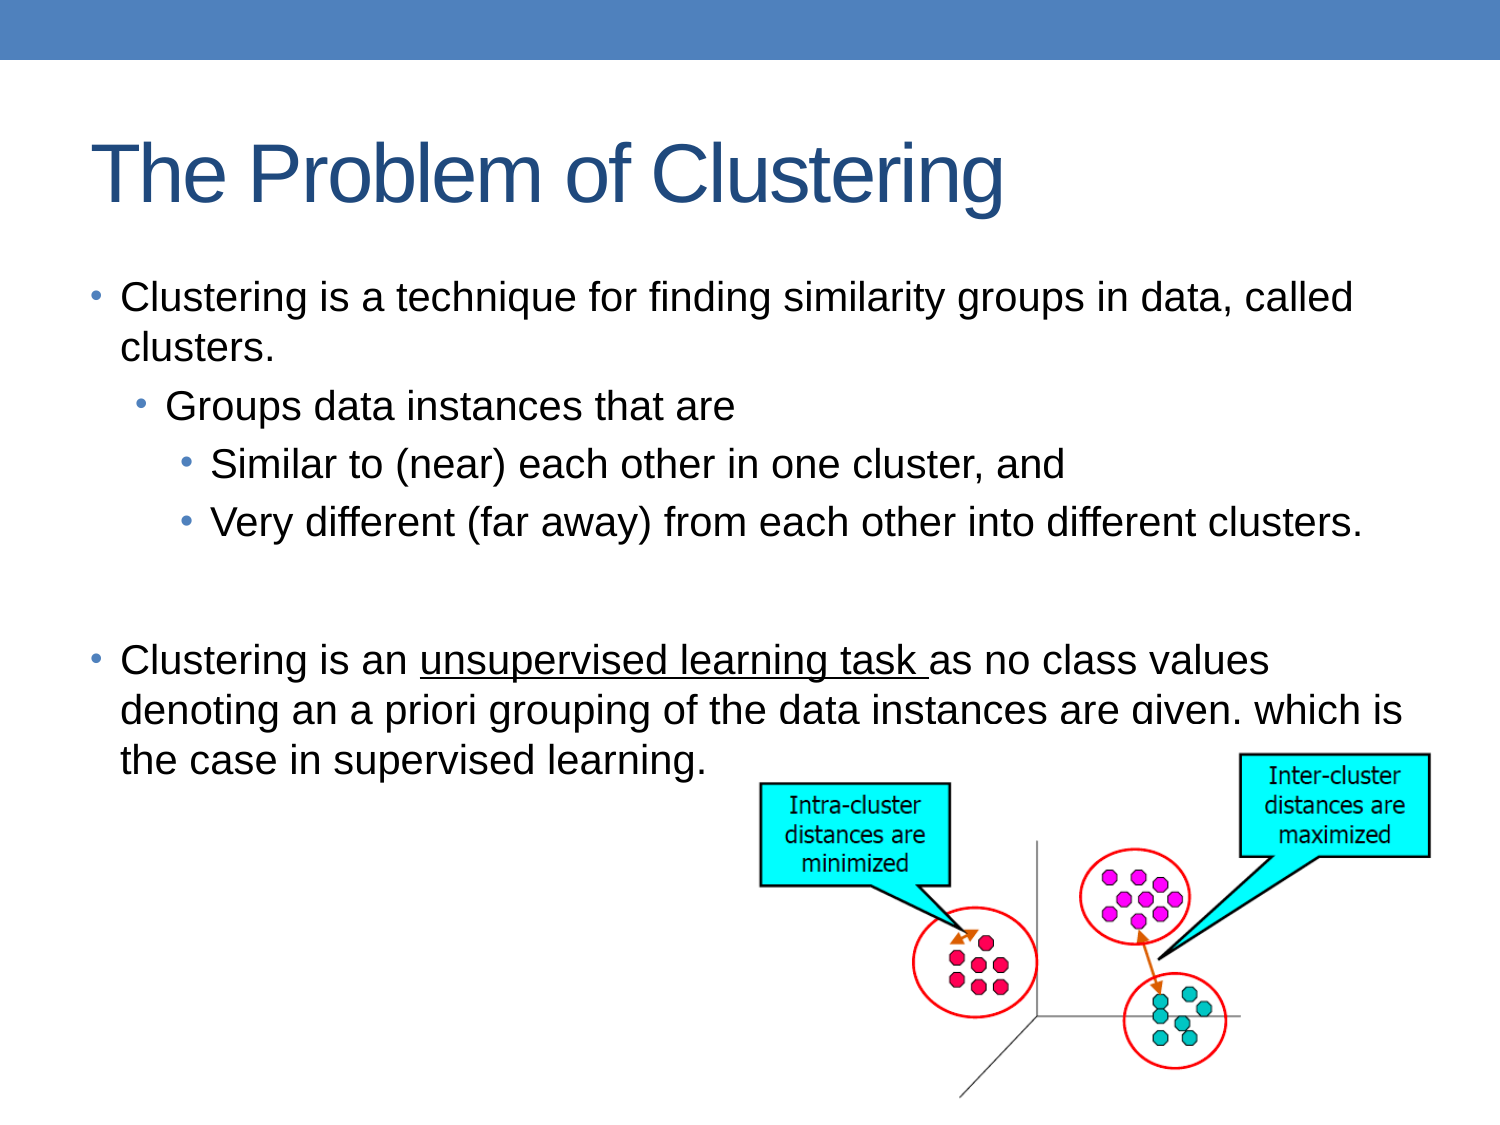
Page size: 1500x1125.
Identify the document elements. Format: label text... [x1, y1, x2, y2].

list Clustering is a technique for finding similarity groups in data, called clusters. Groups data instances that are Similar to (near) each other in one cluster, and Very different (far away) from each other into different clusters. Clustering is an unsupervised learning task as no class values denoting an a priori grouping of the data instances are given, which is the case in supervised learning. [75, 262, 1425, 1063]
picture [724, 724, 1451, 1106]
title The Problem of Clustering [75, 87, 1425, 250]
